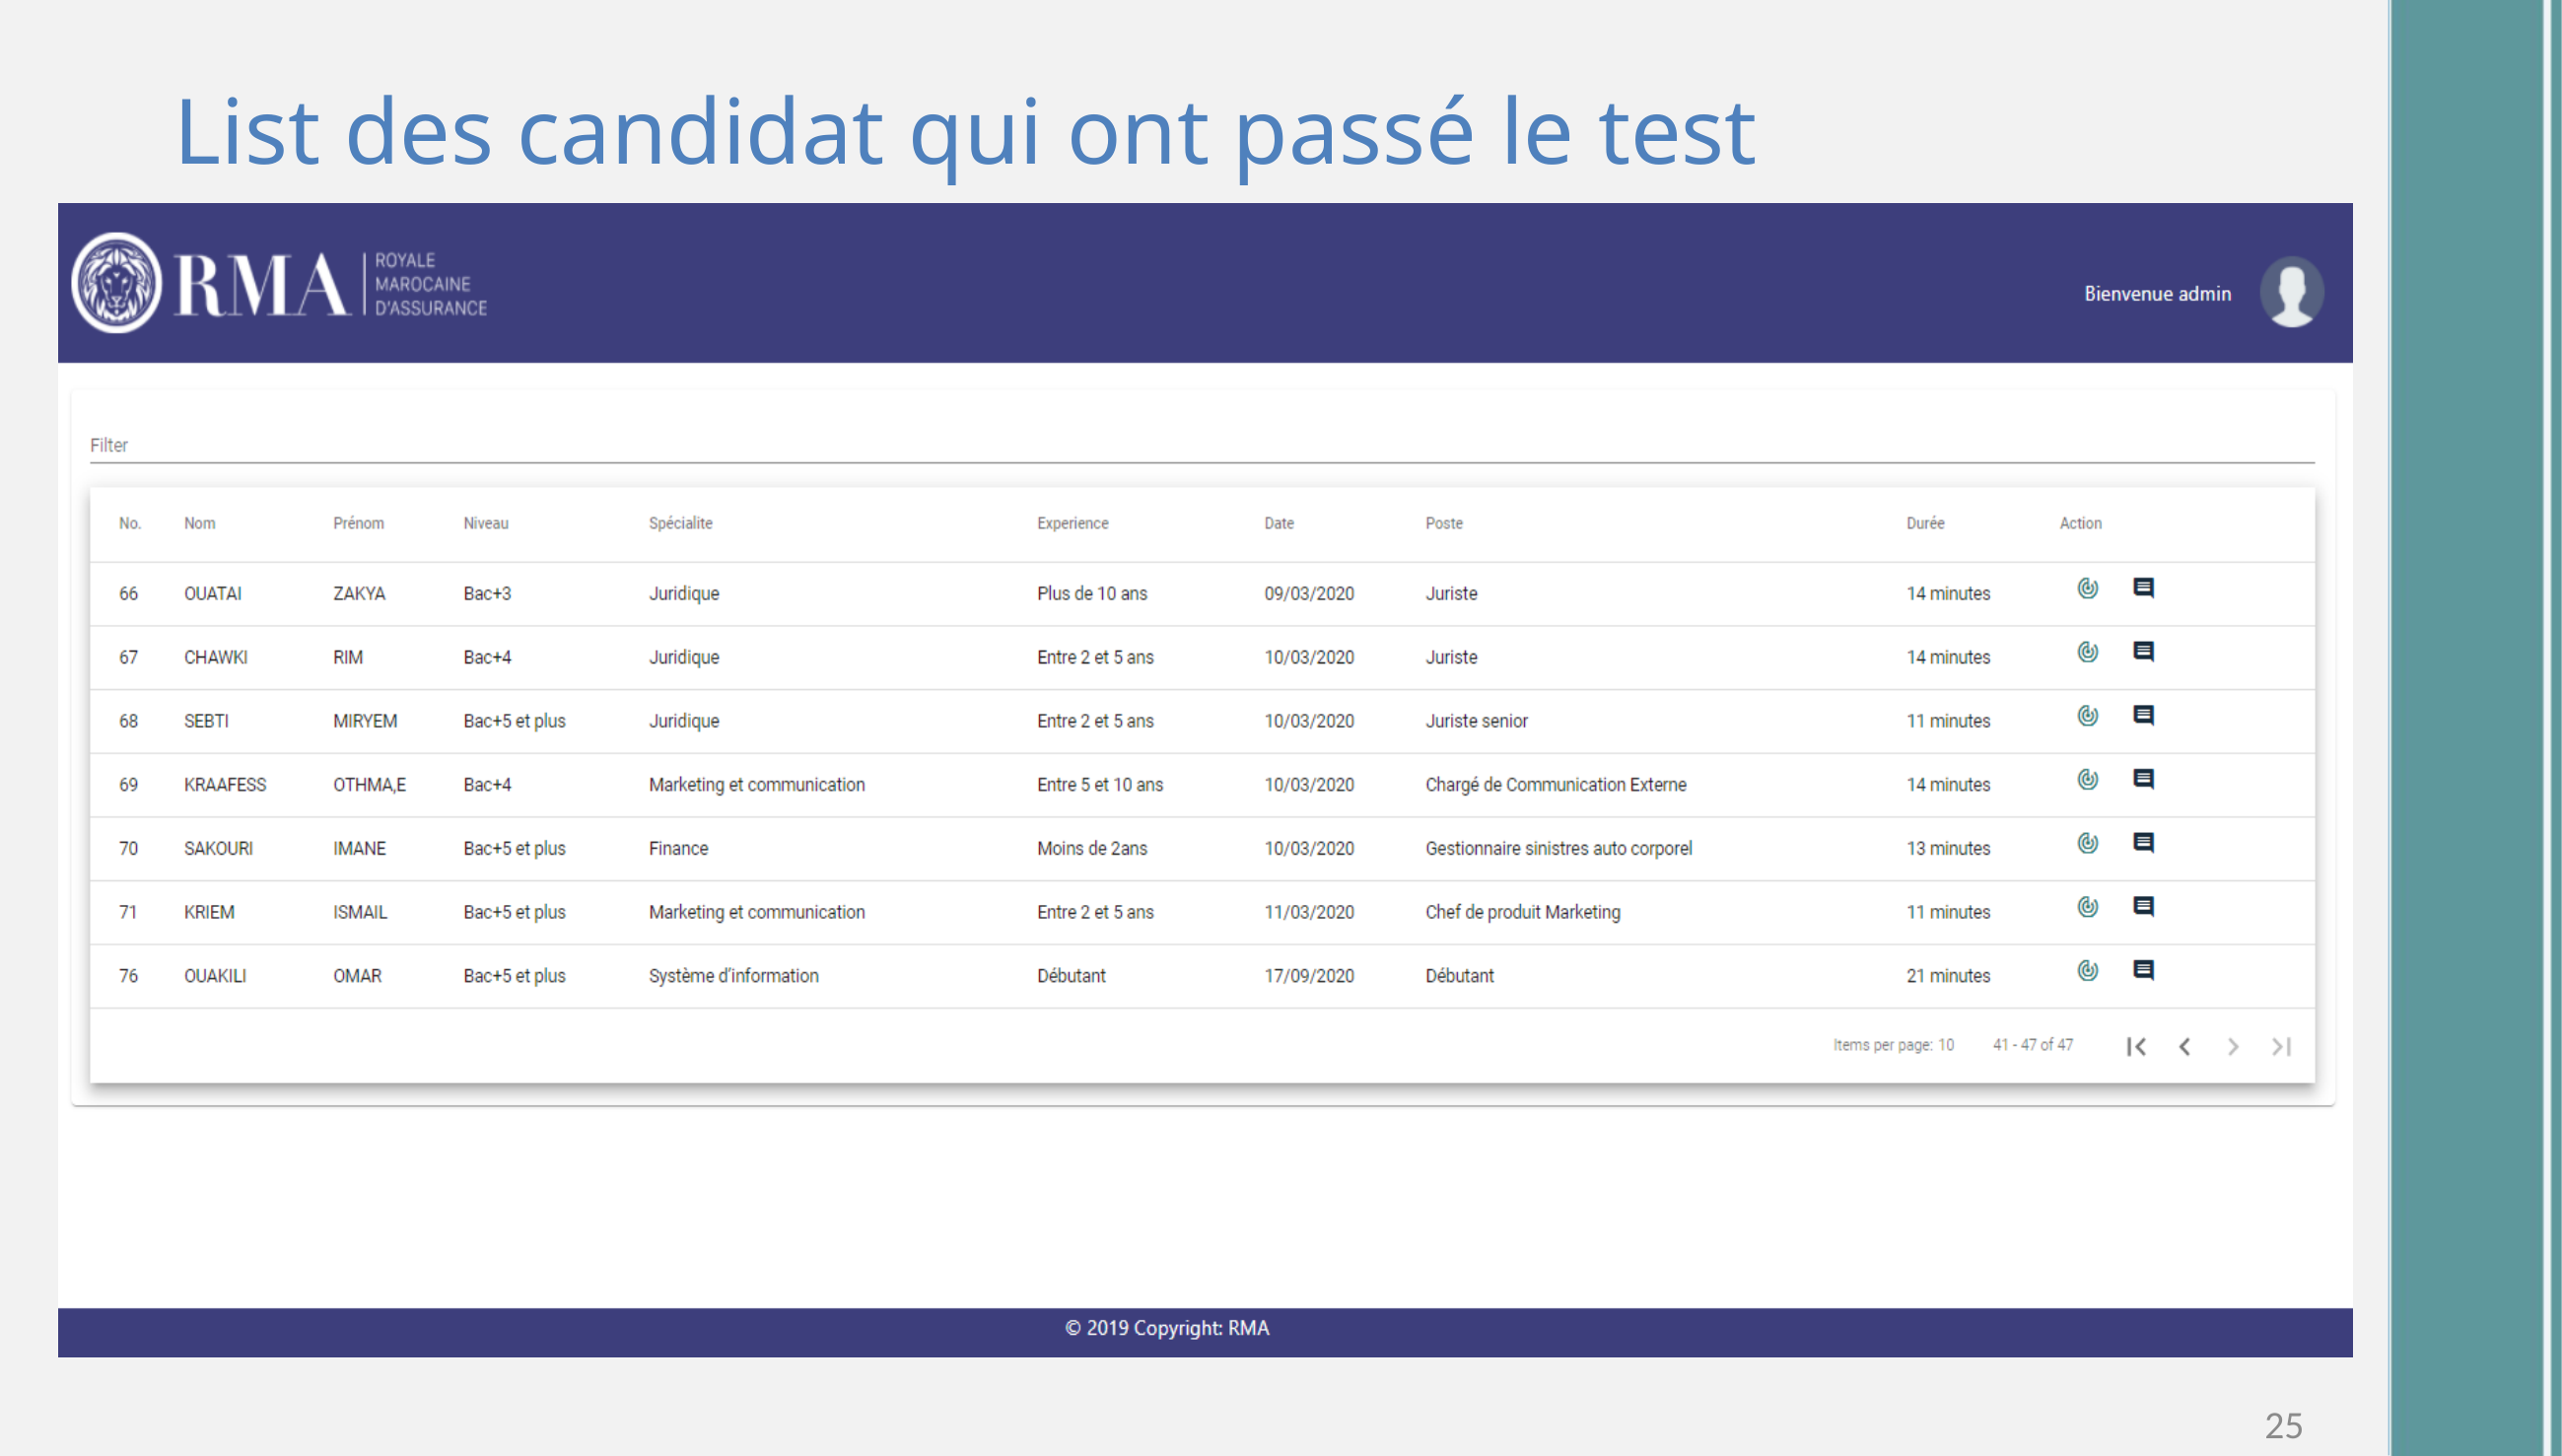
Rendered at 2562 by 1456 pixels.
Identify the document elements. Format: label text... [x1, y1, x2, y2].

picture [57, 203, 2353, 1357]
slide_number 25 [1750, 1390, 2327, 1456]
picture [2389, 0, 2562, 1456]
text_box List des candidat qui ont passé le test [151, 52, 2043, 202]
